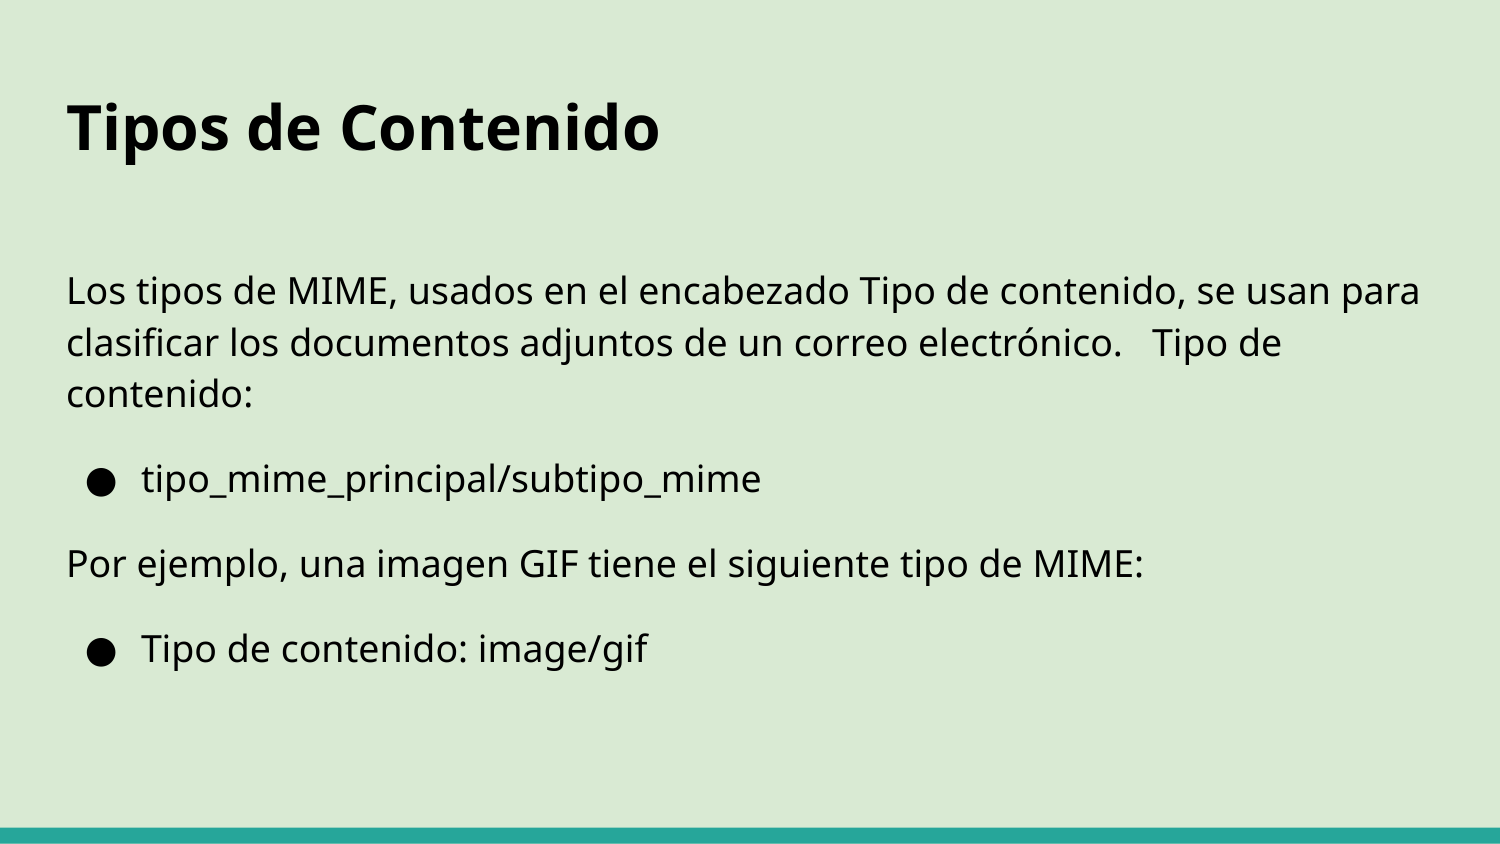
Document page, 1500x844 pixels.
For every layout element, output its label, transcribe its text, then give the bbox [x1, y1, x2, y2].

title Tipos de Contenido [51, 72, 1449, 174]
list Los tipos de MIME, usados en el encabezado Tipo de contenido, se usan para clasificar los documentos adjuntos de un correo electrónico. Tipo de contenido: tipo_mime_principal/subtipo_mime Por ejemplo, una imagen GIF tiene el siguiente tipo de MIME: Tipo de contenido: image/gif [51, 245, 1449, 664]
